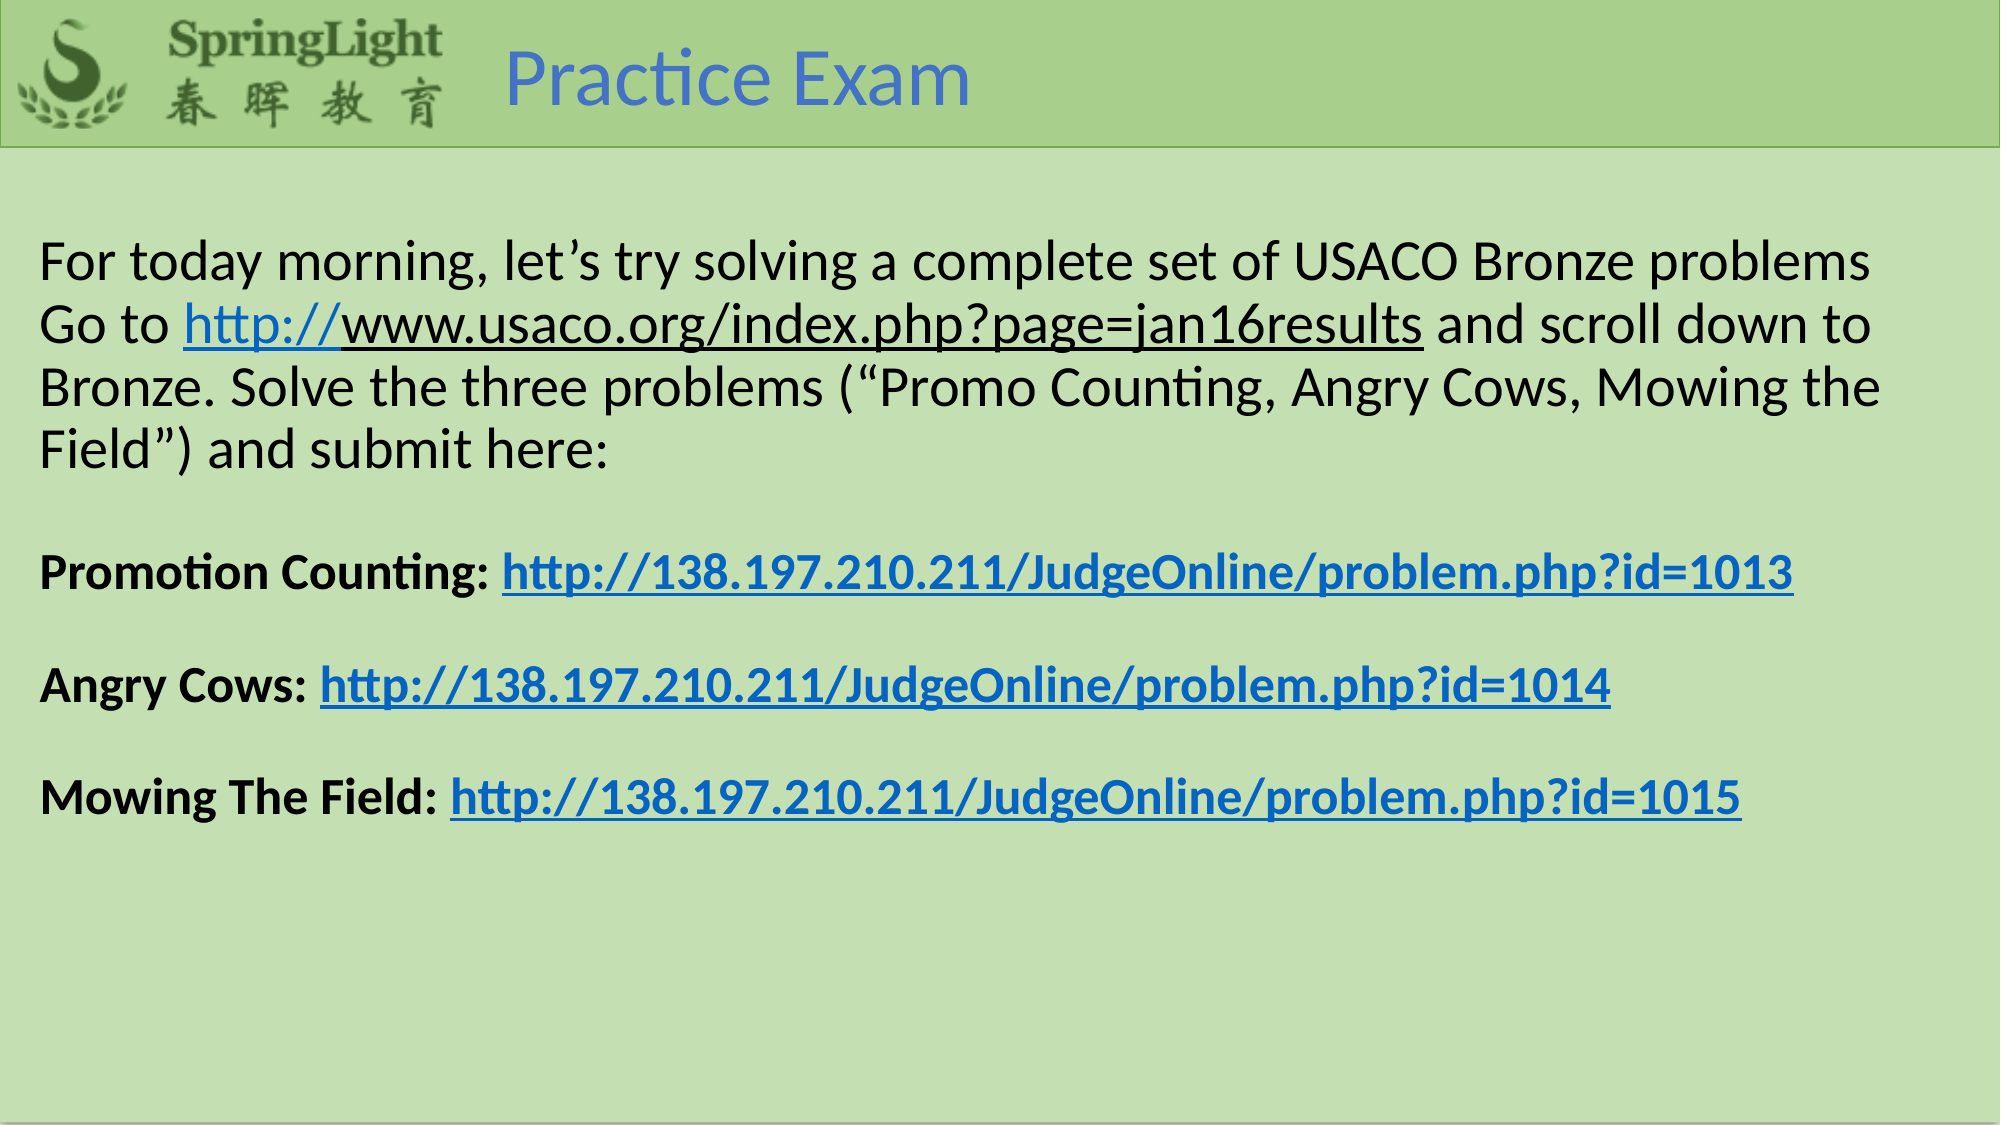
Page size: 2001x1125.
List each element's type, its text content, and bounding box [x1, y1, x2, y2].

list For today morning, let’s try solving a complete set of USACO Bronze problems Go to http://www.usaco.org/index.php?page=jan16results and scroll down to Bronze. Solve the three problems (“Promo Counting, Angry Cows, Mowing the Field”) and submit here: Promotion Counting: http://138.197.210.211/JudgeOnline/problem.php?id=1013 Angry Cows: http://138.197.210.211/JudgeOnline/problem.php?id=1014 Mowing The Field: http://138.197.210.211/JudgeOnline/problem.php?id=1015 [24, 152, 1908, 1103]
text_box Practice Exam [489, 15, 1980, 131]
text_box [0, 0, 2000, 147]
picture [11, 12, 454, 134]
text_box [0, 147, 2000, 1123]
